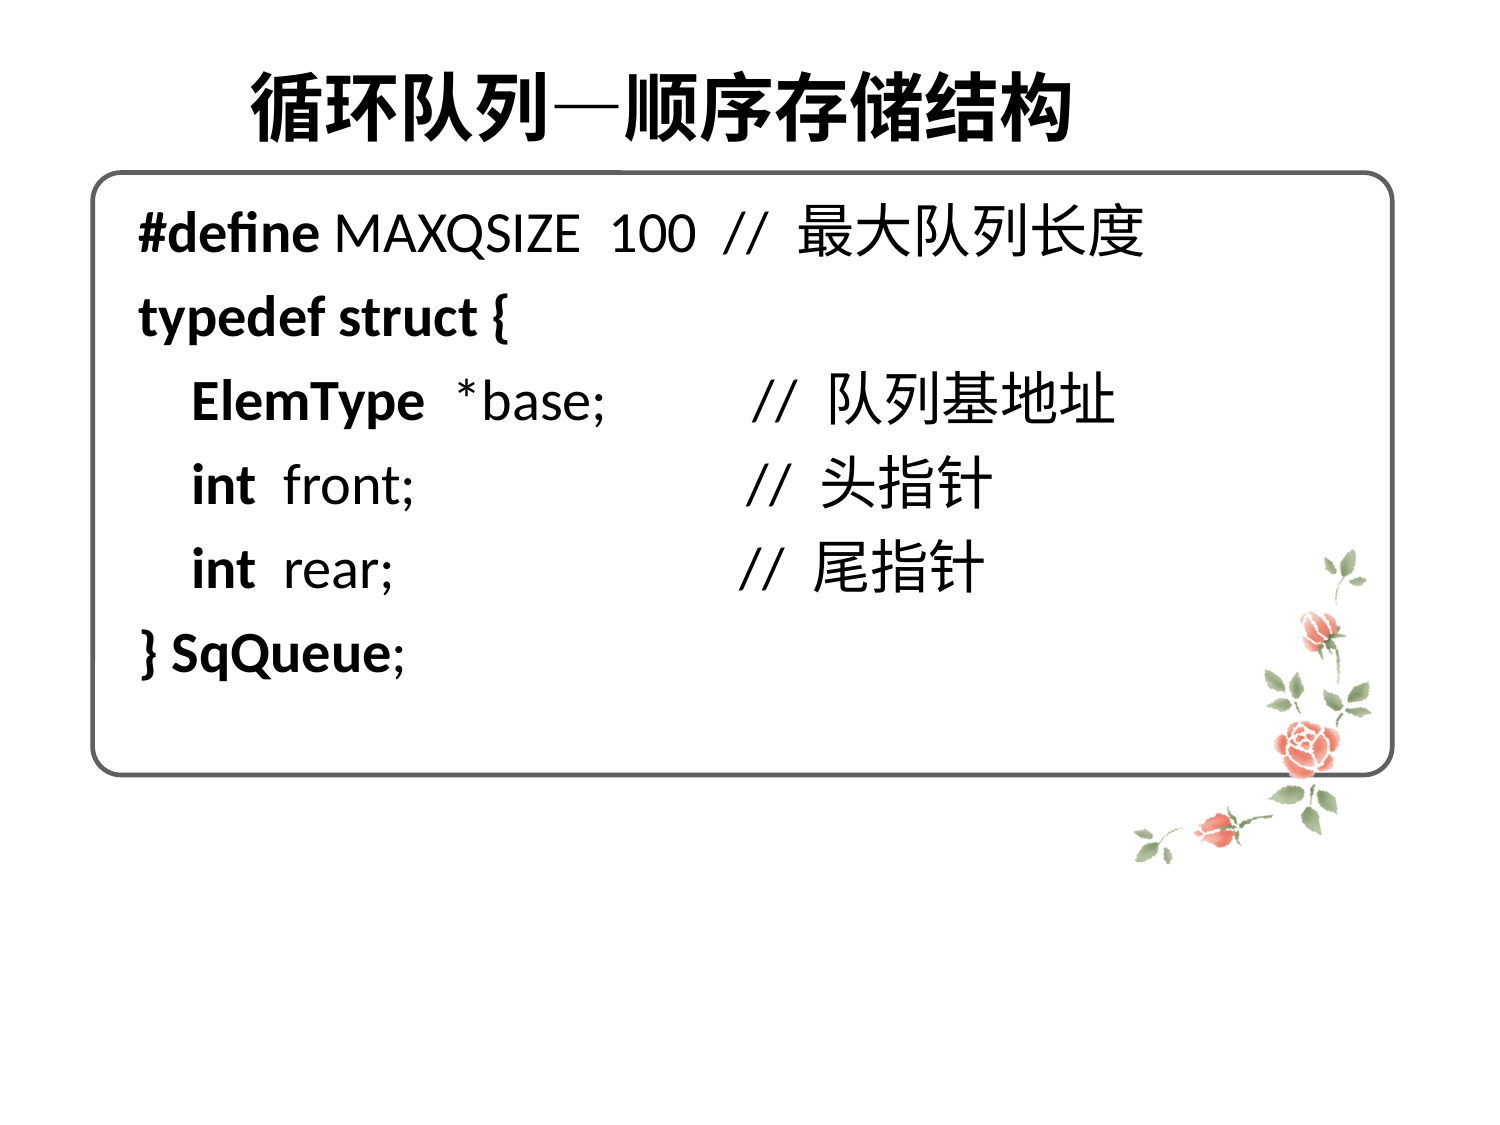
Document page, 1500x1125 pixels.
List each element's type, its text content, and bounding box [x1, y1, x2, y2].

text_box 循环队列—顺序存储结构 [234, 53, 1090, 159]
picture [1101, 540, 1482, 940]
text_box [92, 172, 1393, 775]
